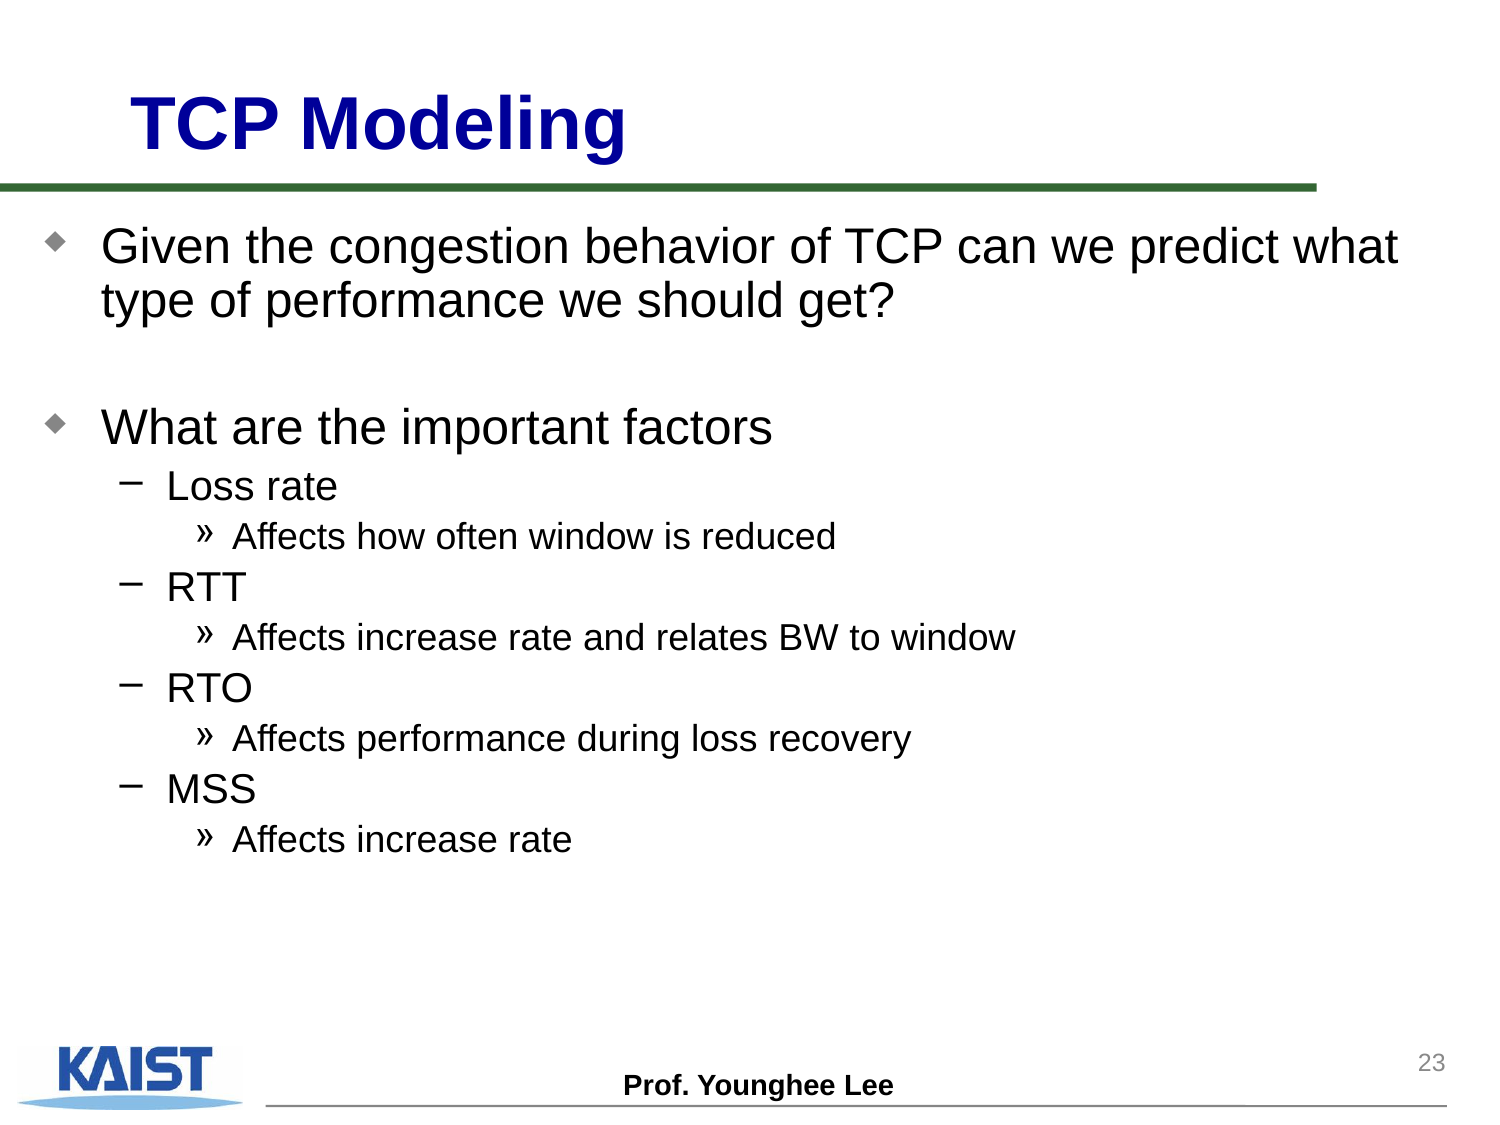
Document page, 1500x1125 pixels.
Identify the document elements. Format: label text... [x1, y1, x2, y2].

slide_number 23 [1148, 1023, 1461, 1099]
title TCP Modeling [115, 65, 1338, 172]
picture [17, 1046, 243, 1110]
list Given the congestion behavior of TCP can we predict what type of performance we should get? What are the important factors Loss rate Affects how often window is reduced RTT Affects increase rate and relates BW to window RTO Affects performance during loss recovery MSS Affects increase rate [29, 212, 1471, 950]
